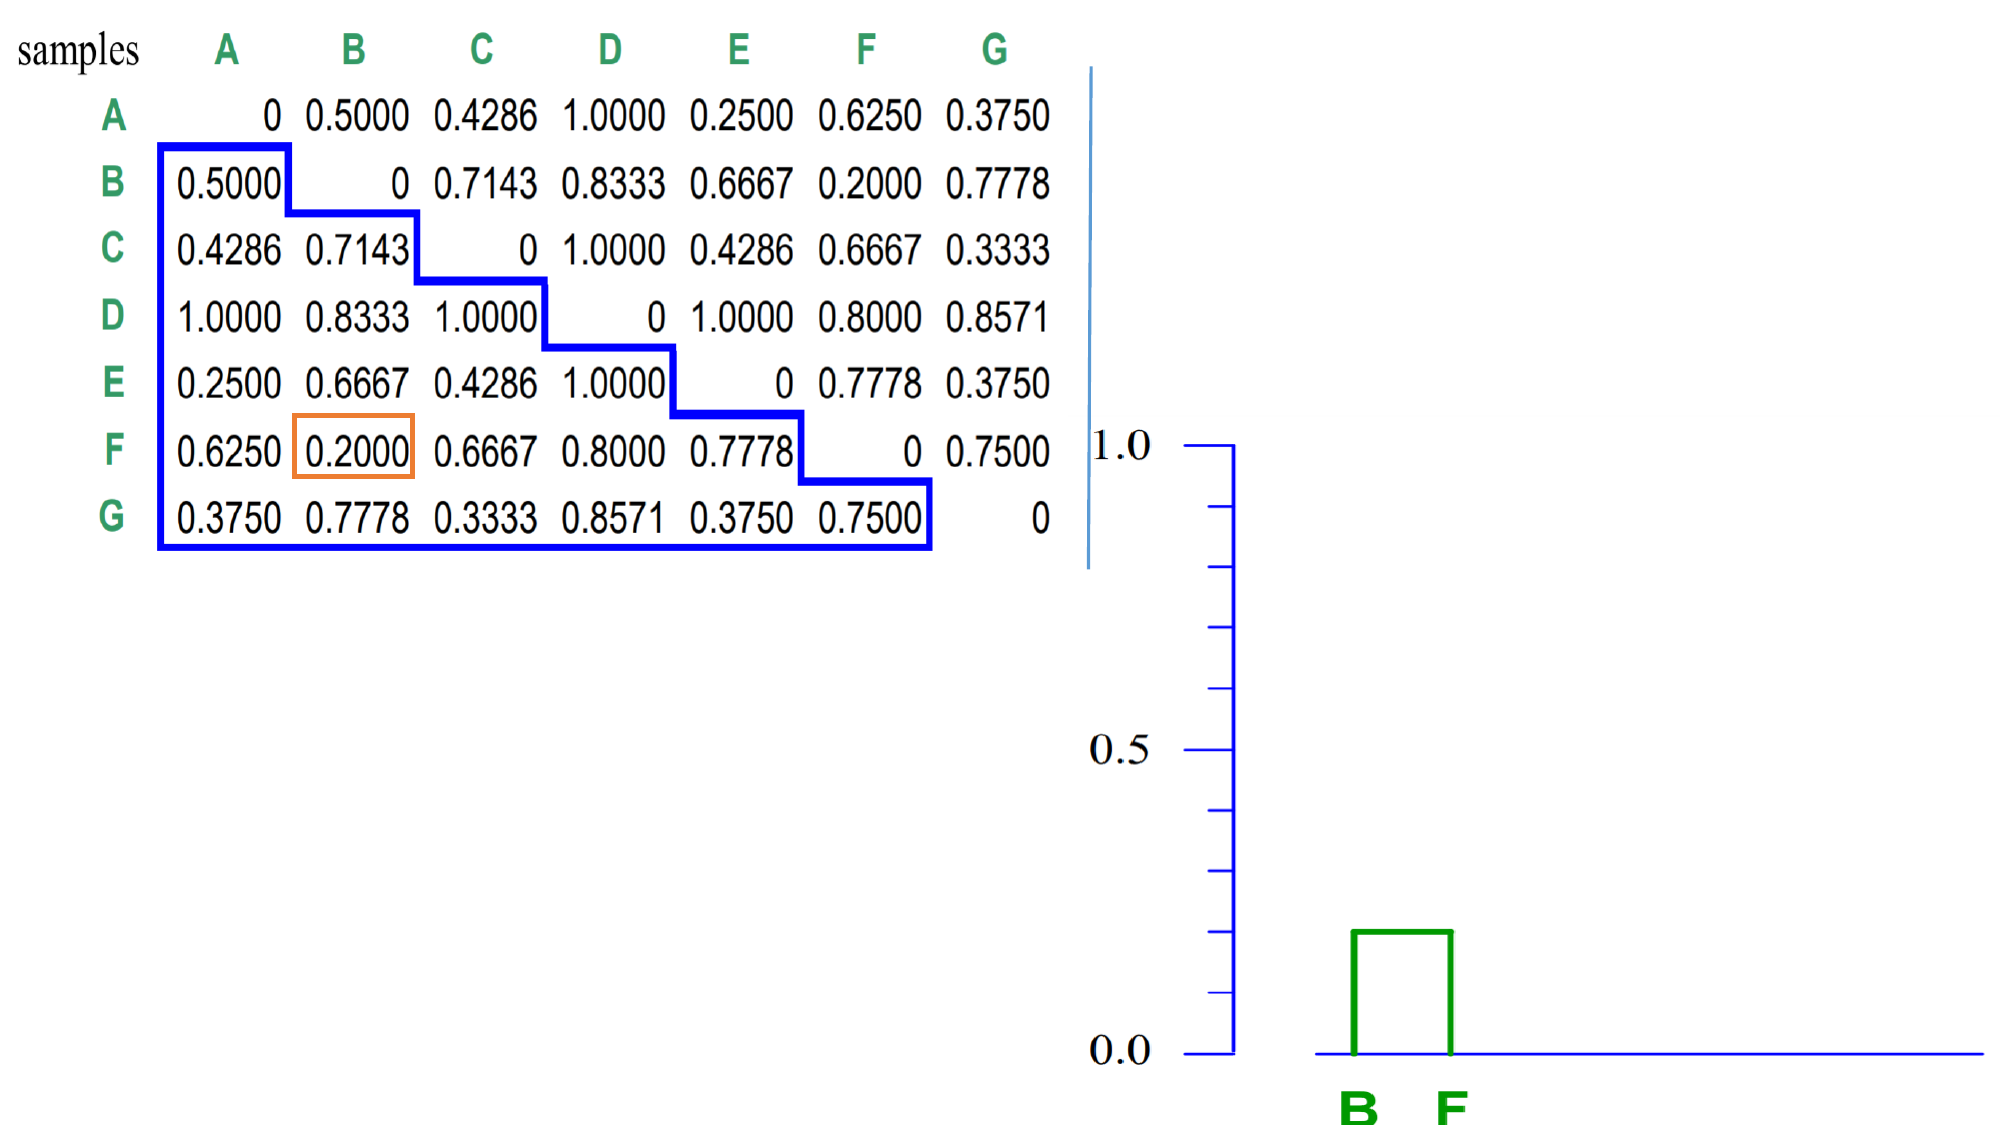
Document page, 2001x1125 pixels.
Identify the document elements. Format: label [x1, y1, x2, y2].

picture [0, 16, 2000, 1125]
text_box [1088, 66, 1092, 570]
